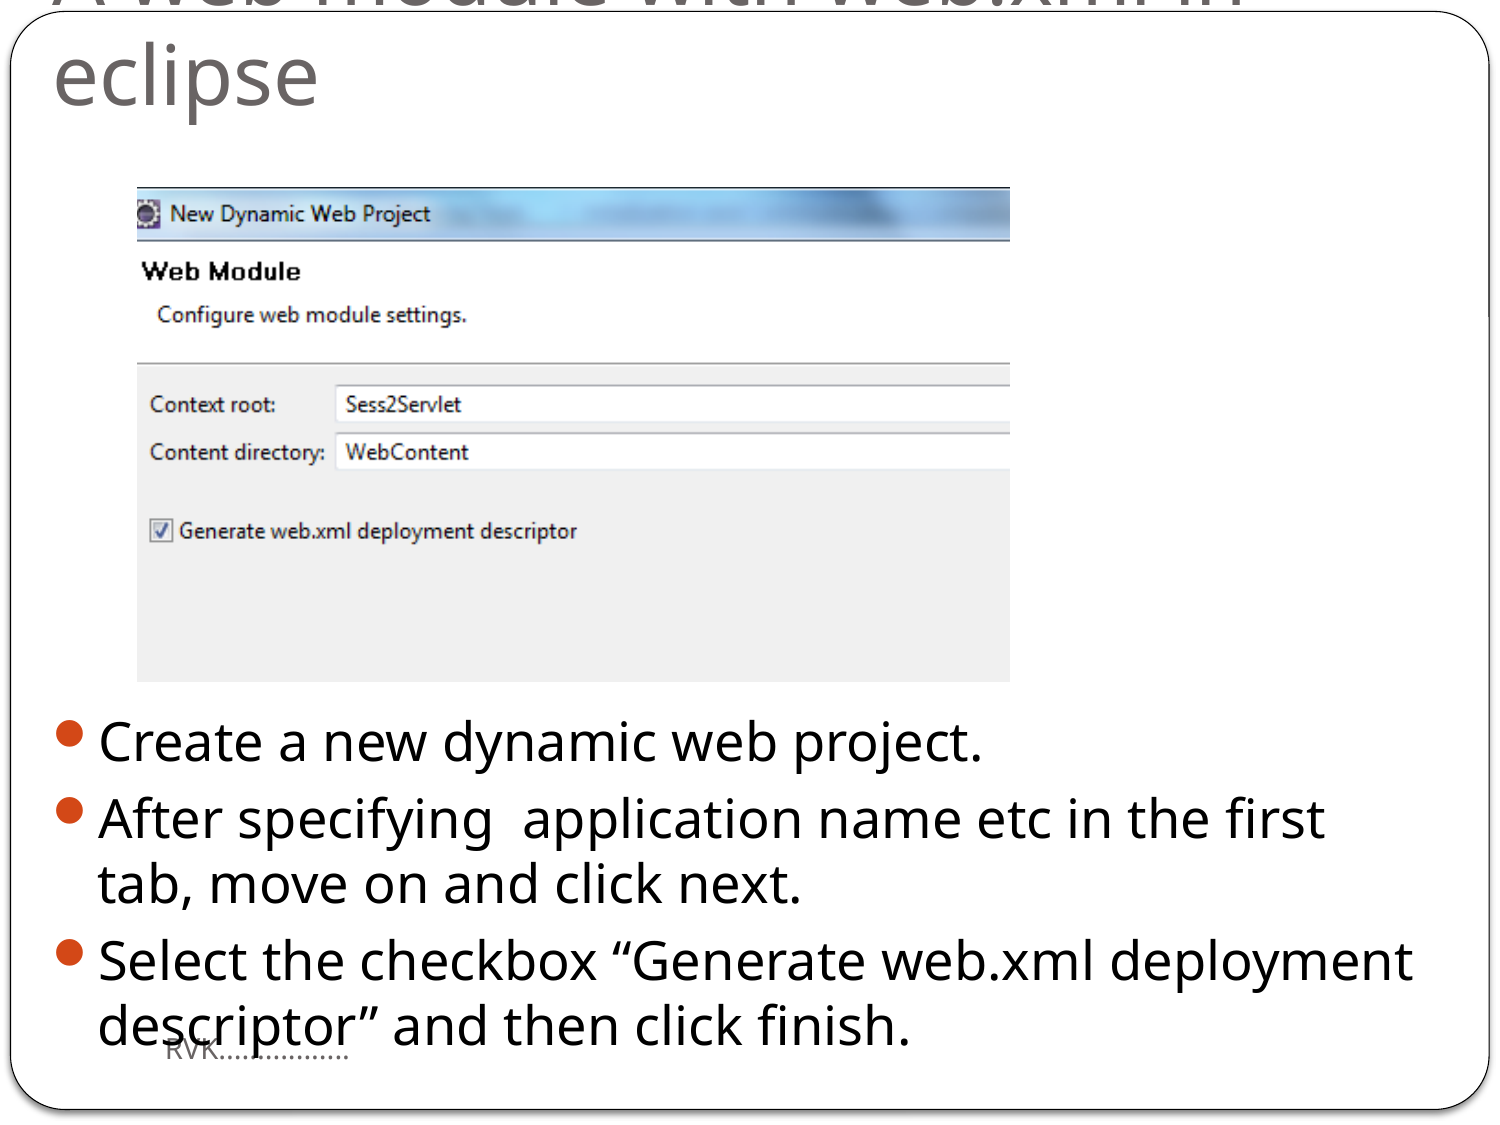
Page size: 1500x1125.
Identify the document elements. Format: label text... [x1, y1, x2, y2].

picture [137, 187, 1010, 683]
footer RVK................. [150, 1012, 800, 1088]
list Create a new dynamic web project. After specifying application name etc in the first tab, move on and click next. Select the checkbox “Generate web.xml deployment descriptor” and then click finish. [37, 699, 1438, 1075]
title A web module with web.xml in eclipse [37, 0, 1500, 138]
